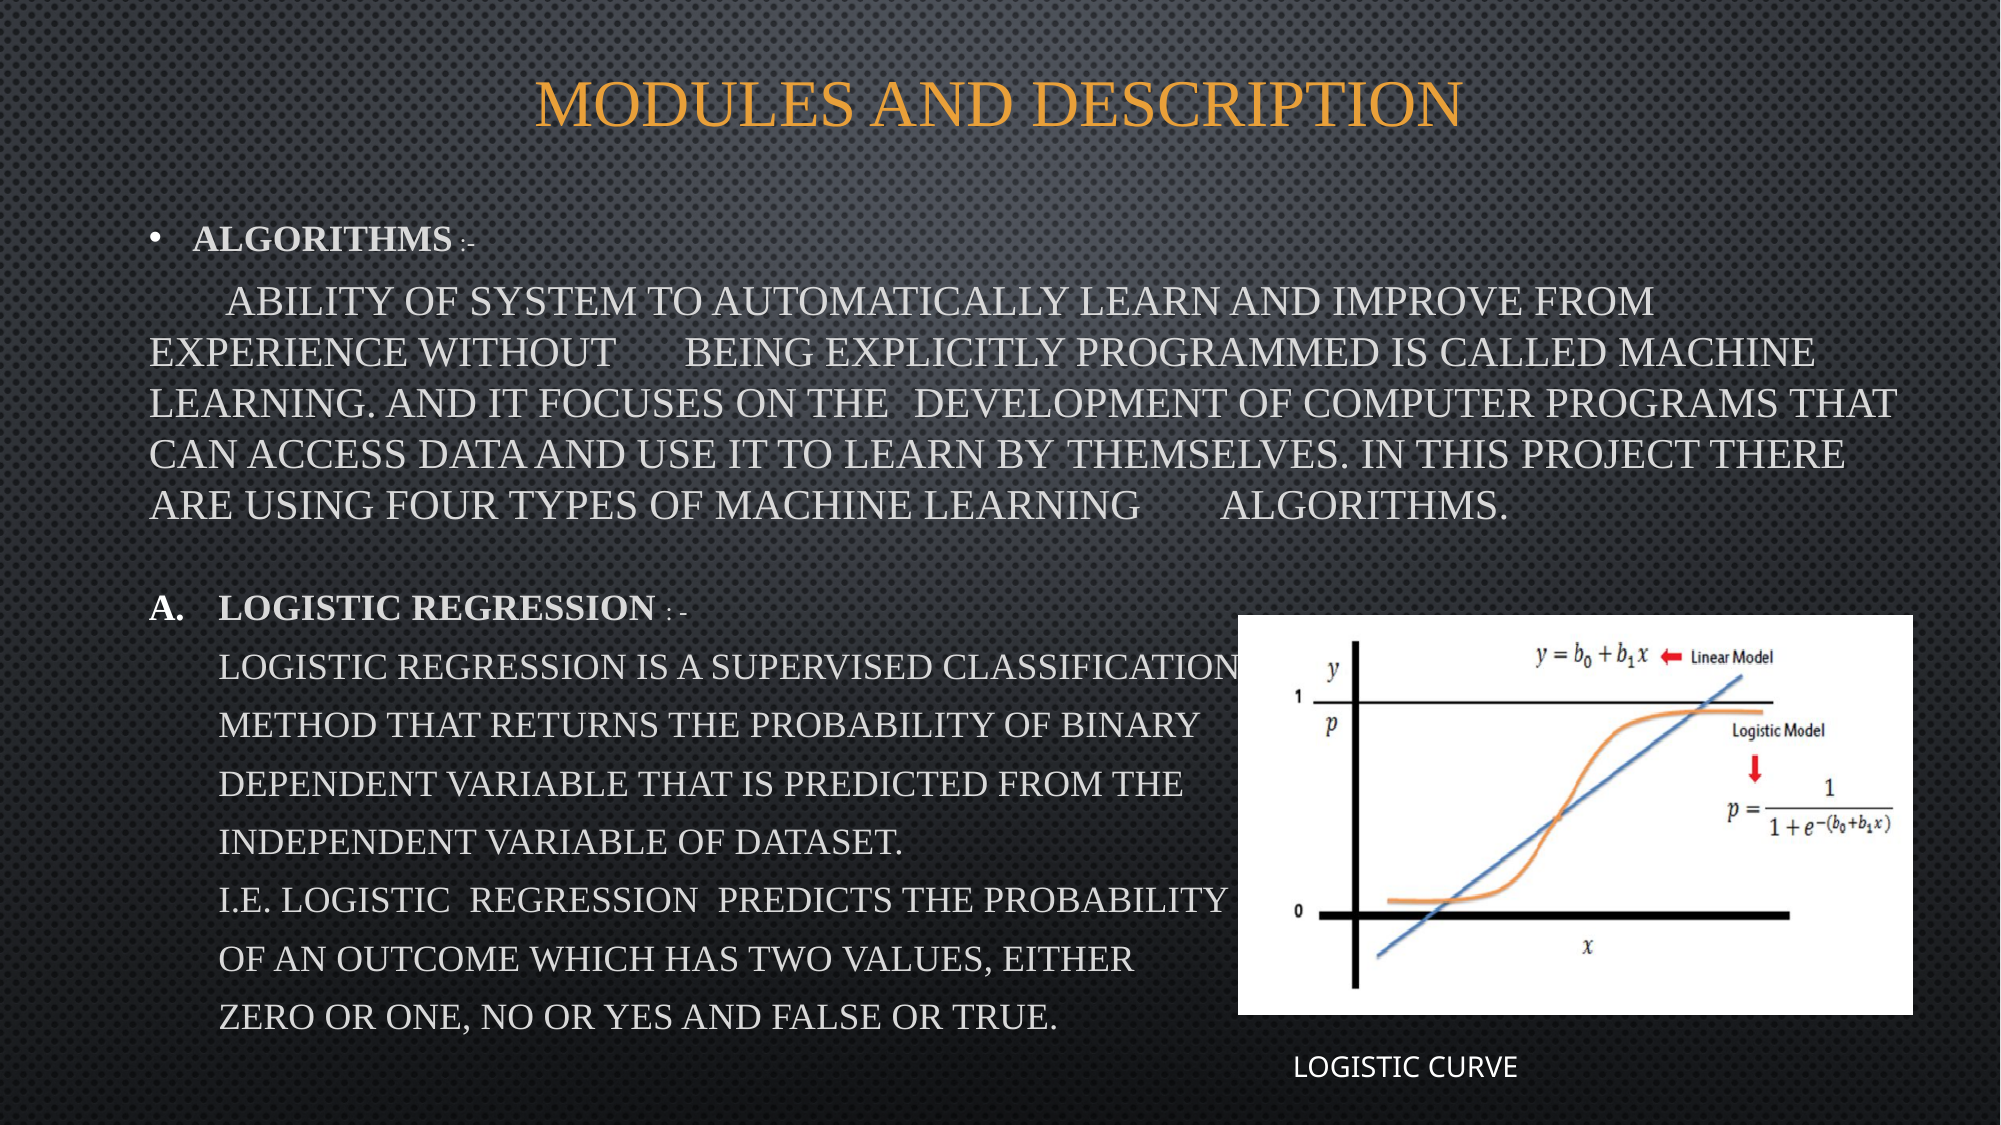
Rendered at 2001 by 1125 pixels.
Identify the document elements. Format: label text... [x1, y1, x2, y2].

title MODULES AND DESCRIPTION [187, 0, 1813, 206]
list Algorithms :- Ability of system to automatically learn and improve from experience without being explicitly programmed is called machine learning. And it focuses on the development of computer programs that can access data and use it to learn by themselves. In this project there are using four types of machine learning algorithms. Logistic Regression : - Logistic Regression is a supervised classification method that returns the probability of binary dependent variable that is predicted from the independent variable of dataset. i.e. logistic regression predicts the probability of an outcome which has two values, either zero or one, no or yes and false or true. LOGISTIC CURVE [133, 206, 1932, 1125]
picture [1238, 615, 1913, 1016]
